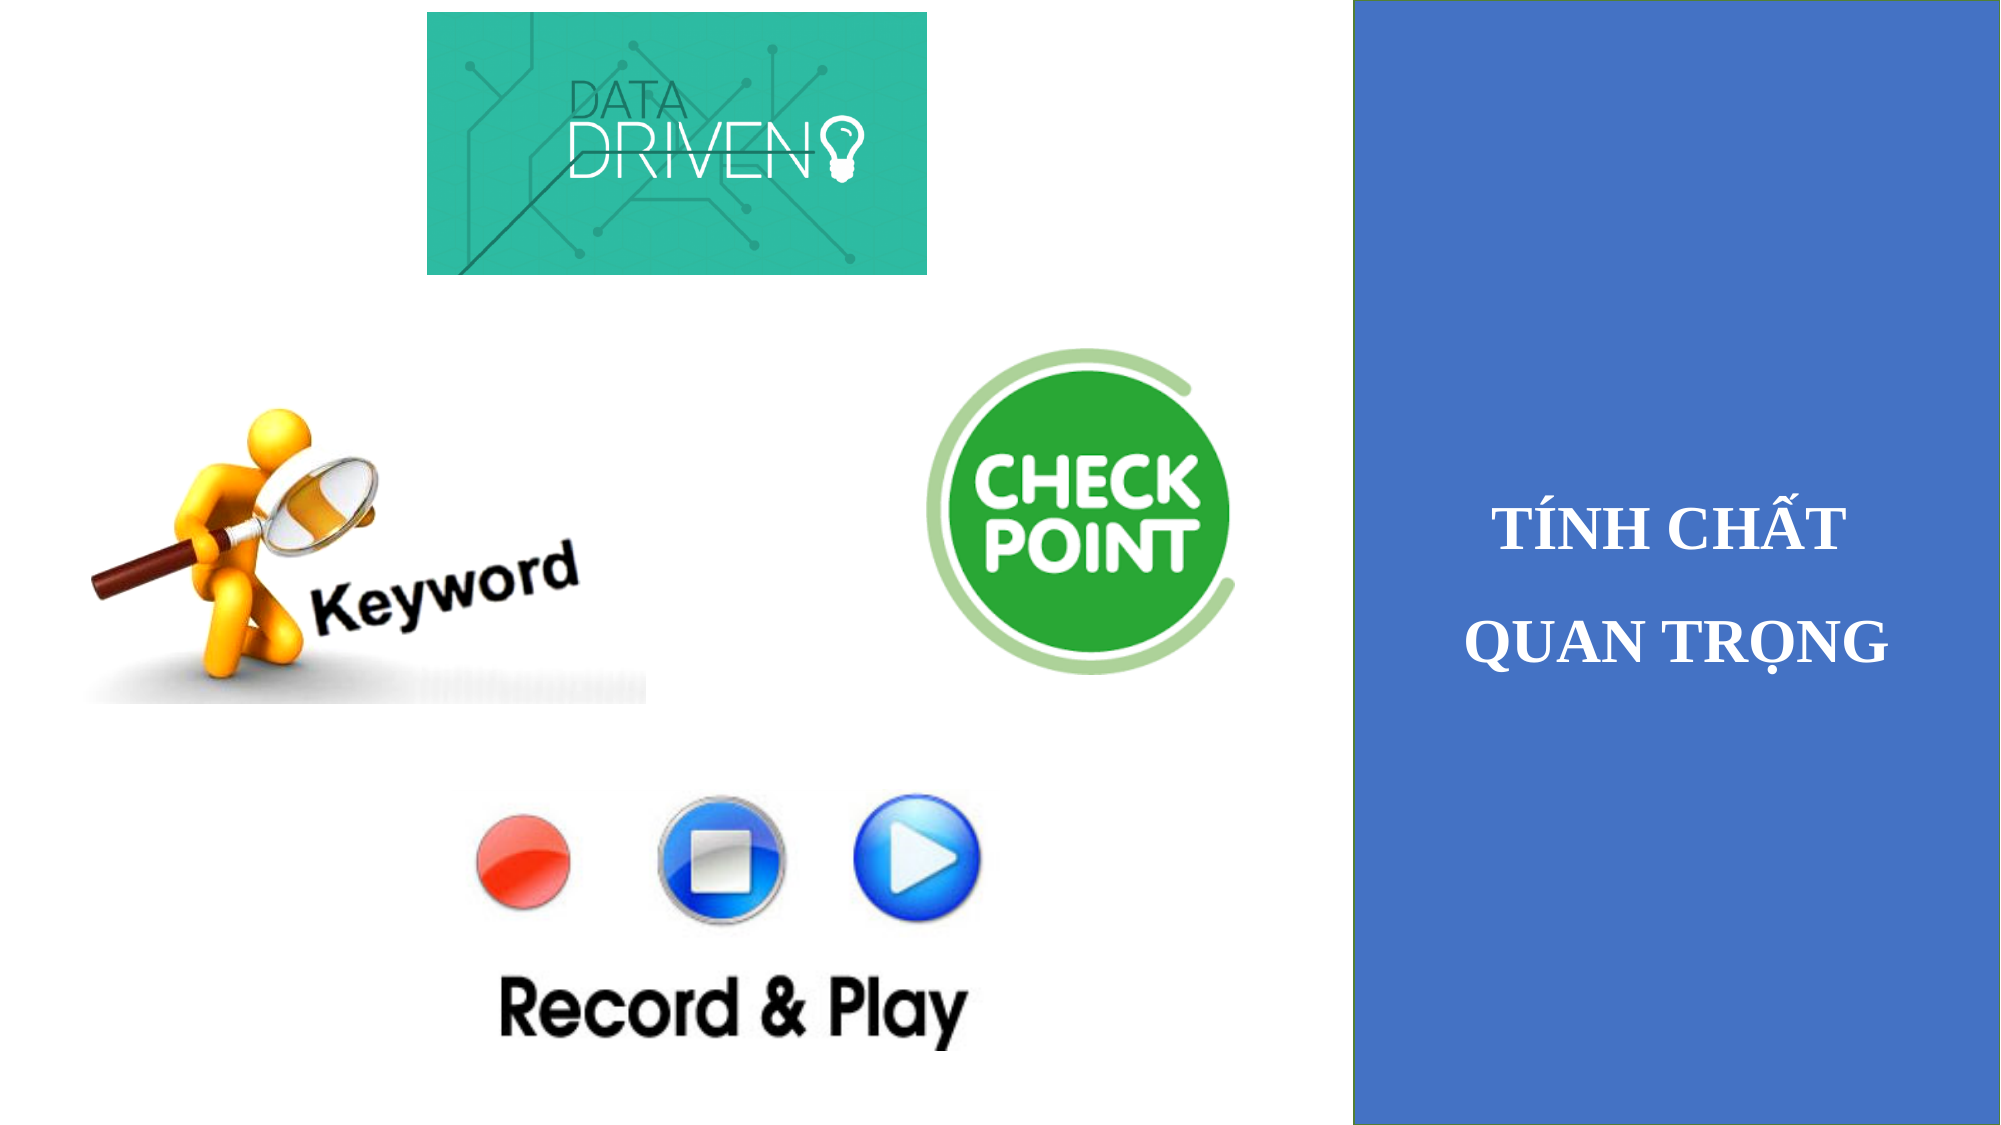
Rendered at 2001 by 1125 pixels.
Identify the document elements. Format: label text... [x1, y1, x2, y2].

picture [80, 389, 646, 704]
picture [926, 348, 1235, 676]
picture [427, 12, 927, 275]
text_box TÍNH CHẤT QUAN TRỌNG [1353, 0, 2000, 1125]
picture [452, 789, 1000, 1051]
